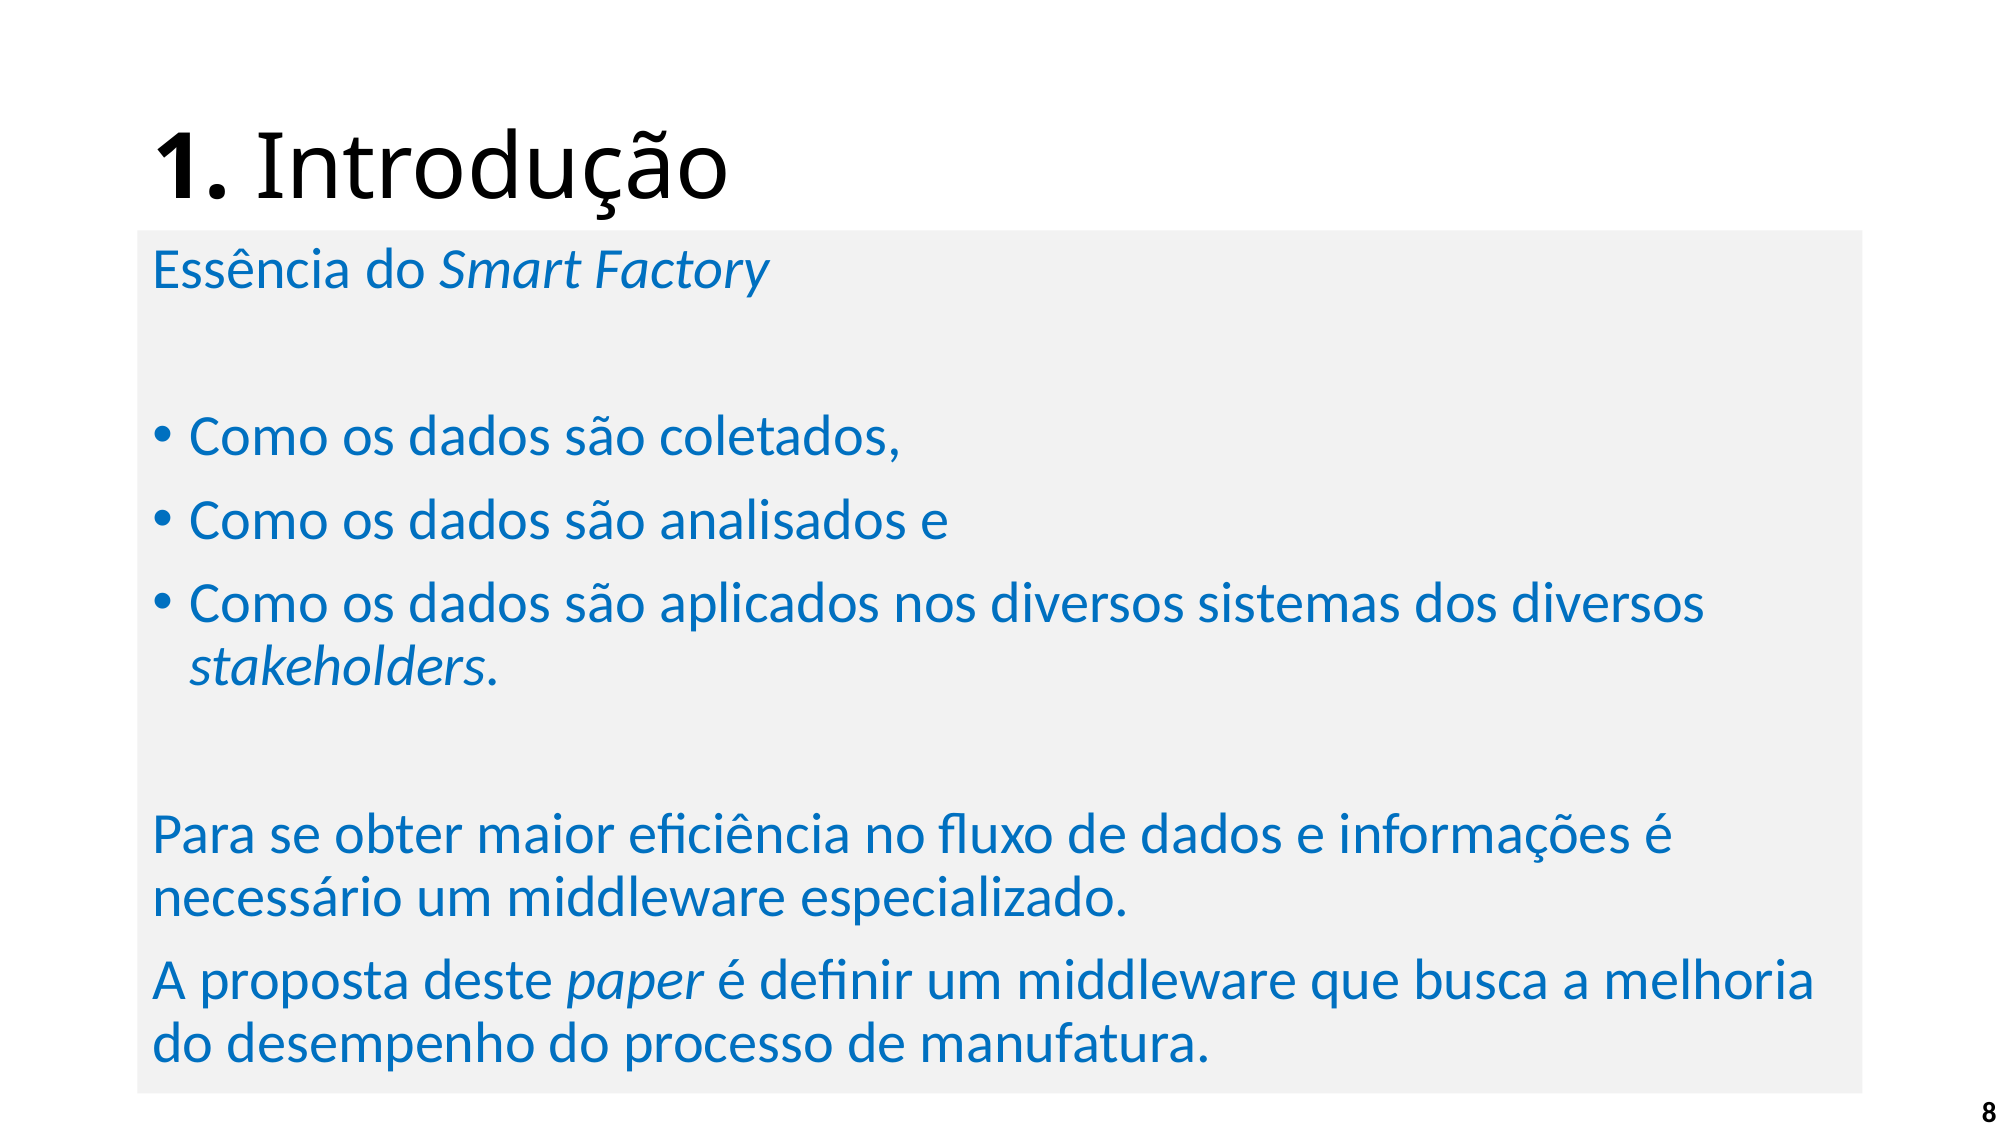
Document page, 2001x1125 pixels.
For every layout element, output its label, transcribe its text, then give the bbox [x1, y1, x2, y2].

list Essência do Smart Factory Como os dados são coletados, Como os dados são analisados e Como os dados são aplicados nos diversos sistemas dos diversos stakeholders. Para se obter maior eficiência no fluxo de dados e informações é necessário um middleware especializado. A proposta deste paper é definir um middleware que busca a melhoria do desempenho do processo de manufatura. [137, 230, 1863, 1094]
title 1. Introdução [137, 59, 1863, 230]
